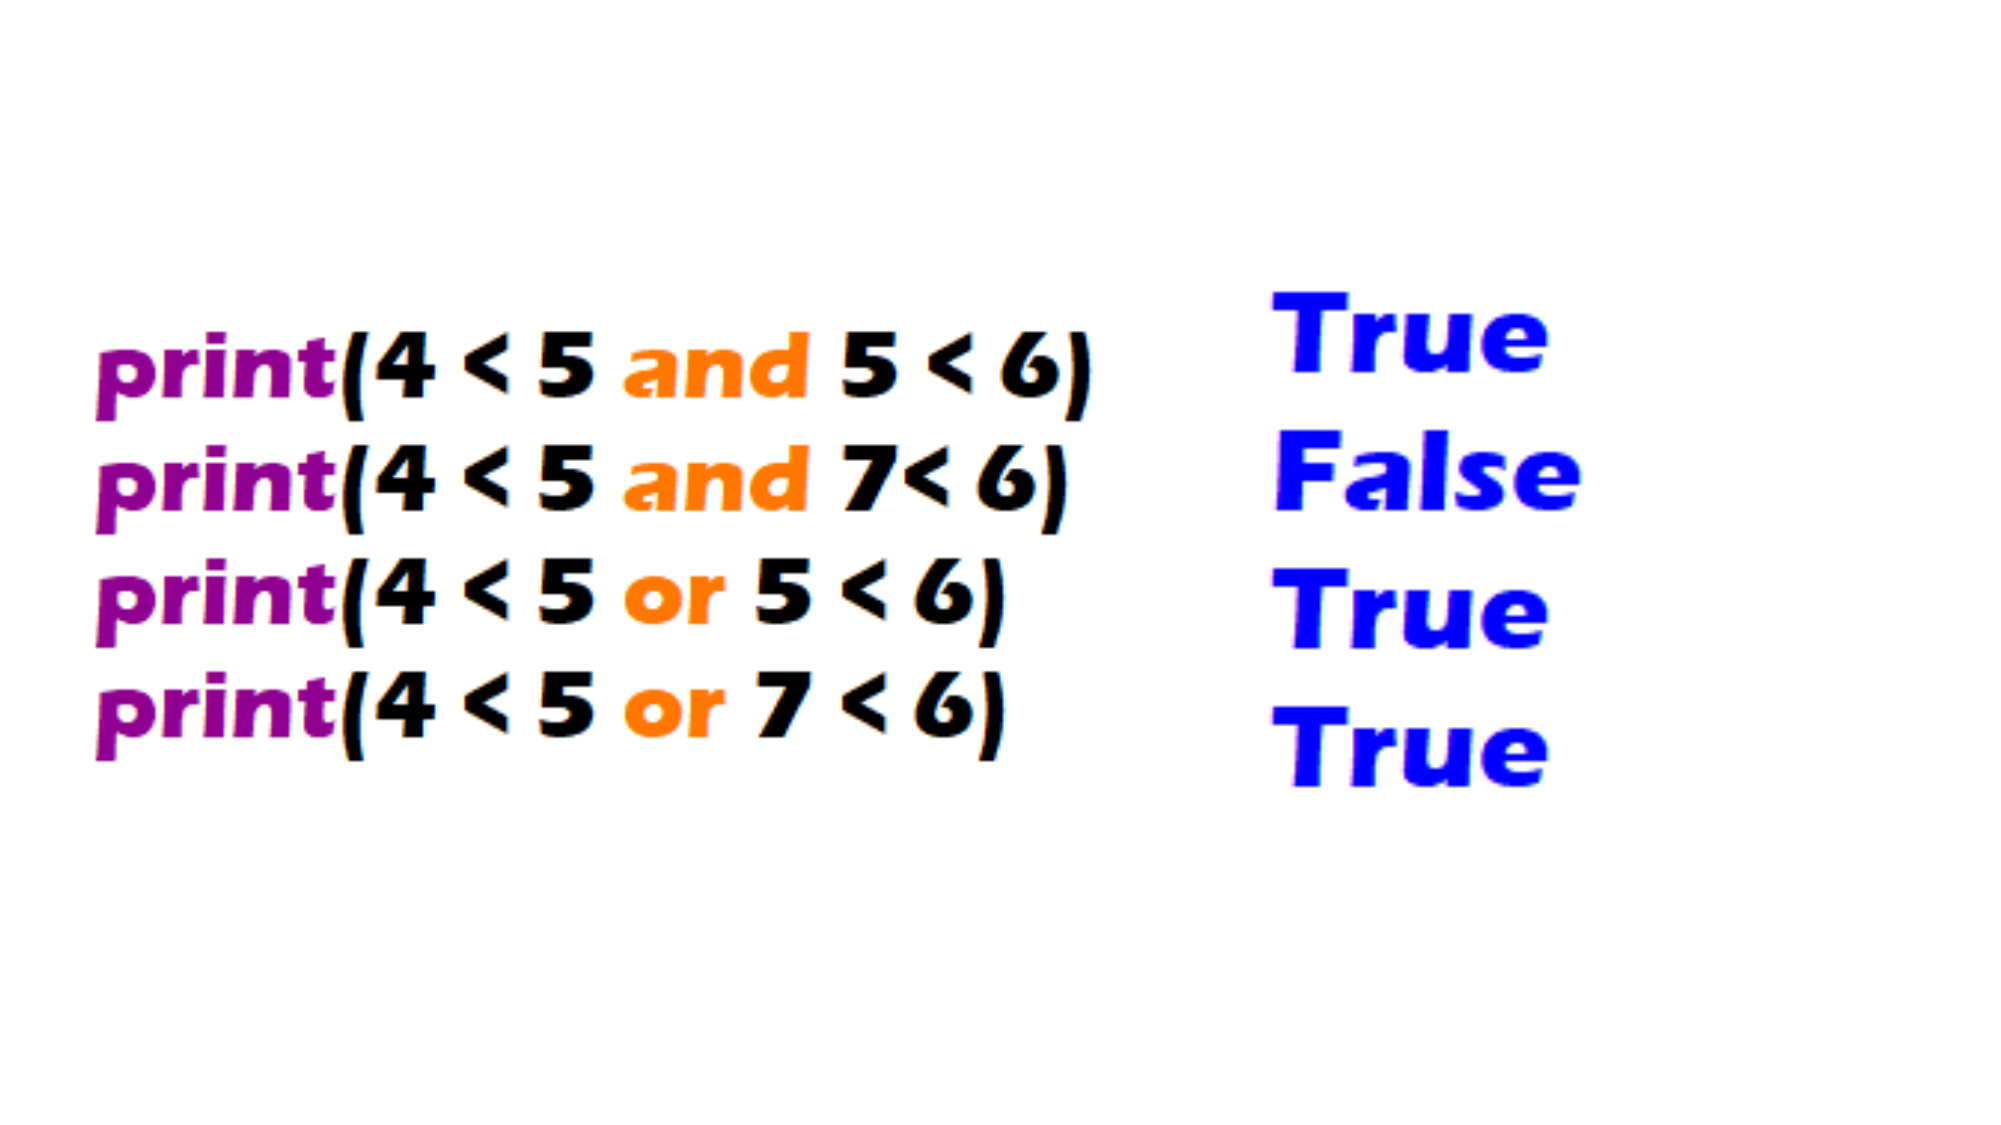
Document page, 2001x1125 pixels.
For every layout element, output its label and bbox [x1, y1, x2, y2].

picture [82, 309, 1120, 777]
picture [1260, 268, 1613, 817]
